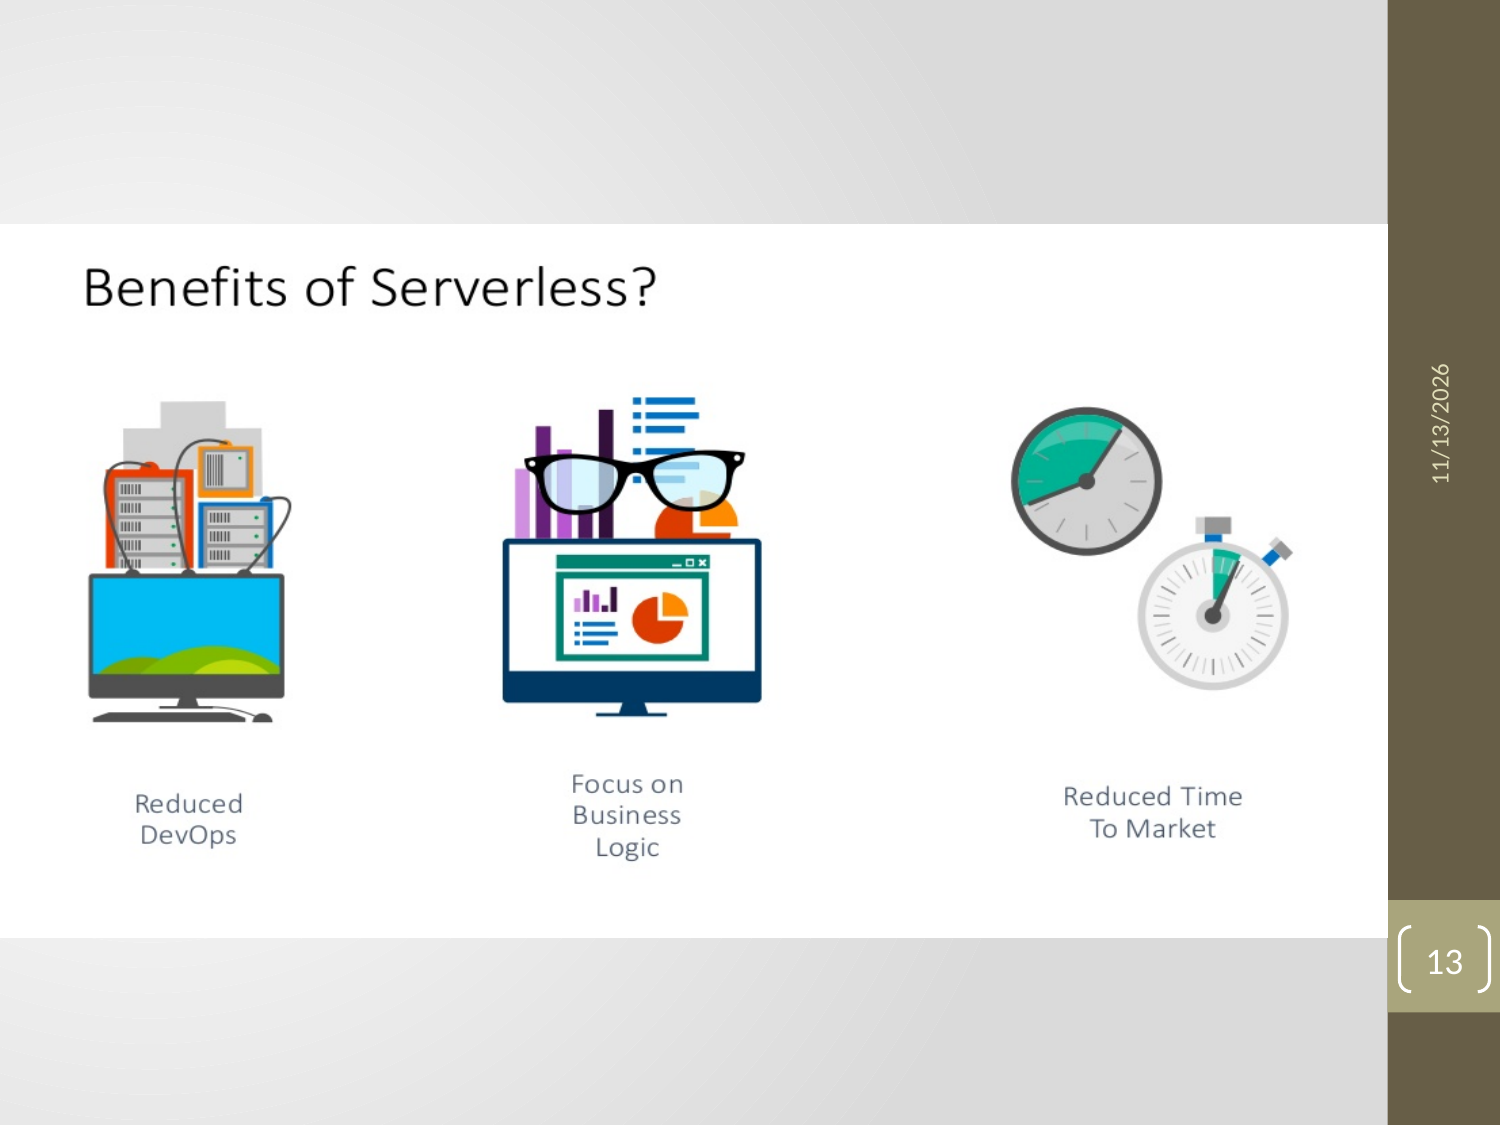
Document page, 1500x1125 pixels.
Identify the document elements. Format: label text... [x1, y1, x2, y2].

picture [0, 224, 1388, 938]
slide_number 13 [1397, 925, 1492, 994]
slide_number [1408, 100, 1469, 501]
